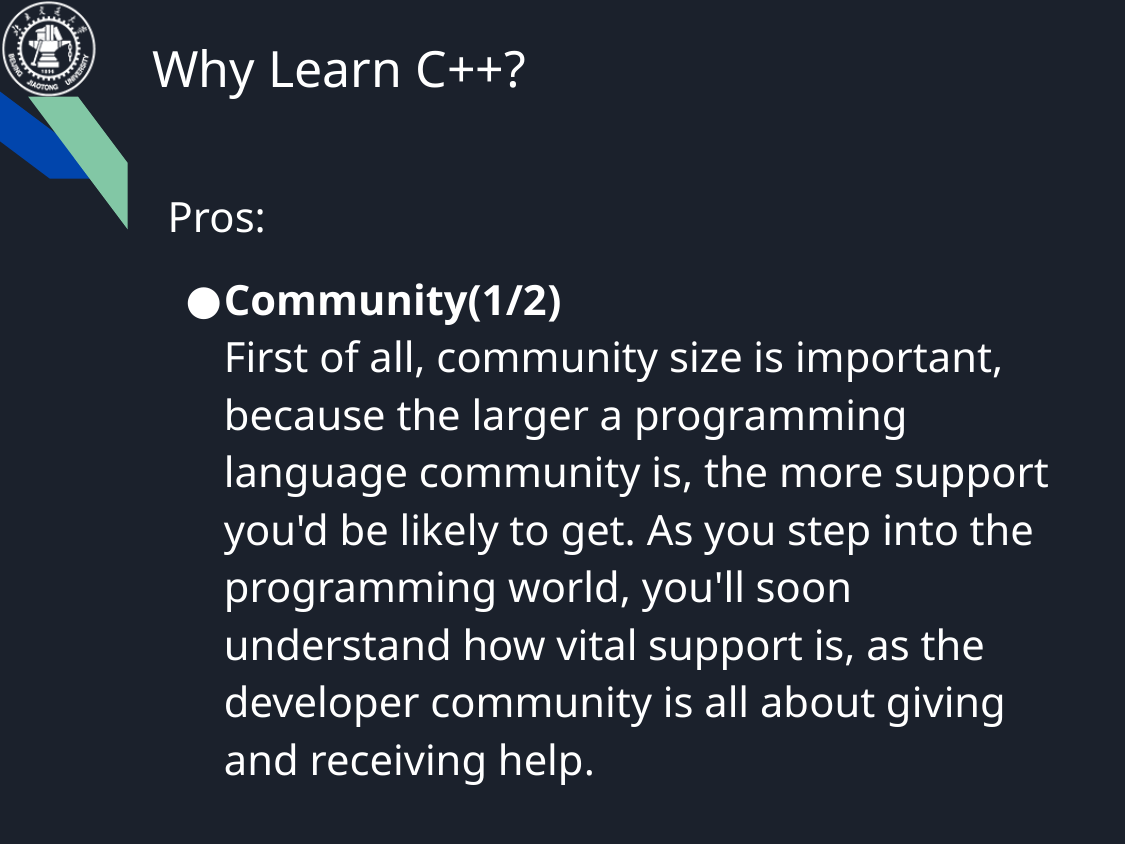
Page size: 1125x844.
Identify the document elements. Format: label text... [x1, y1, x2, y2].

picture [0, 0, 100, 97]
list Pros: Community(1/2) First of all, community size is important, because the larger a programming language community is, the more support you'd be likely to get. As you step into the programming world, you'll soon understand how vital support is, as the developer community is all about giving and receiving help. [156, 172, 1075, 531]
text_box Why Learn C++? [141, 26, 1008, 139]
